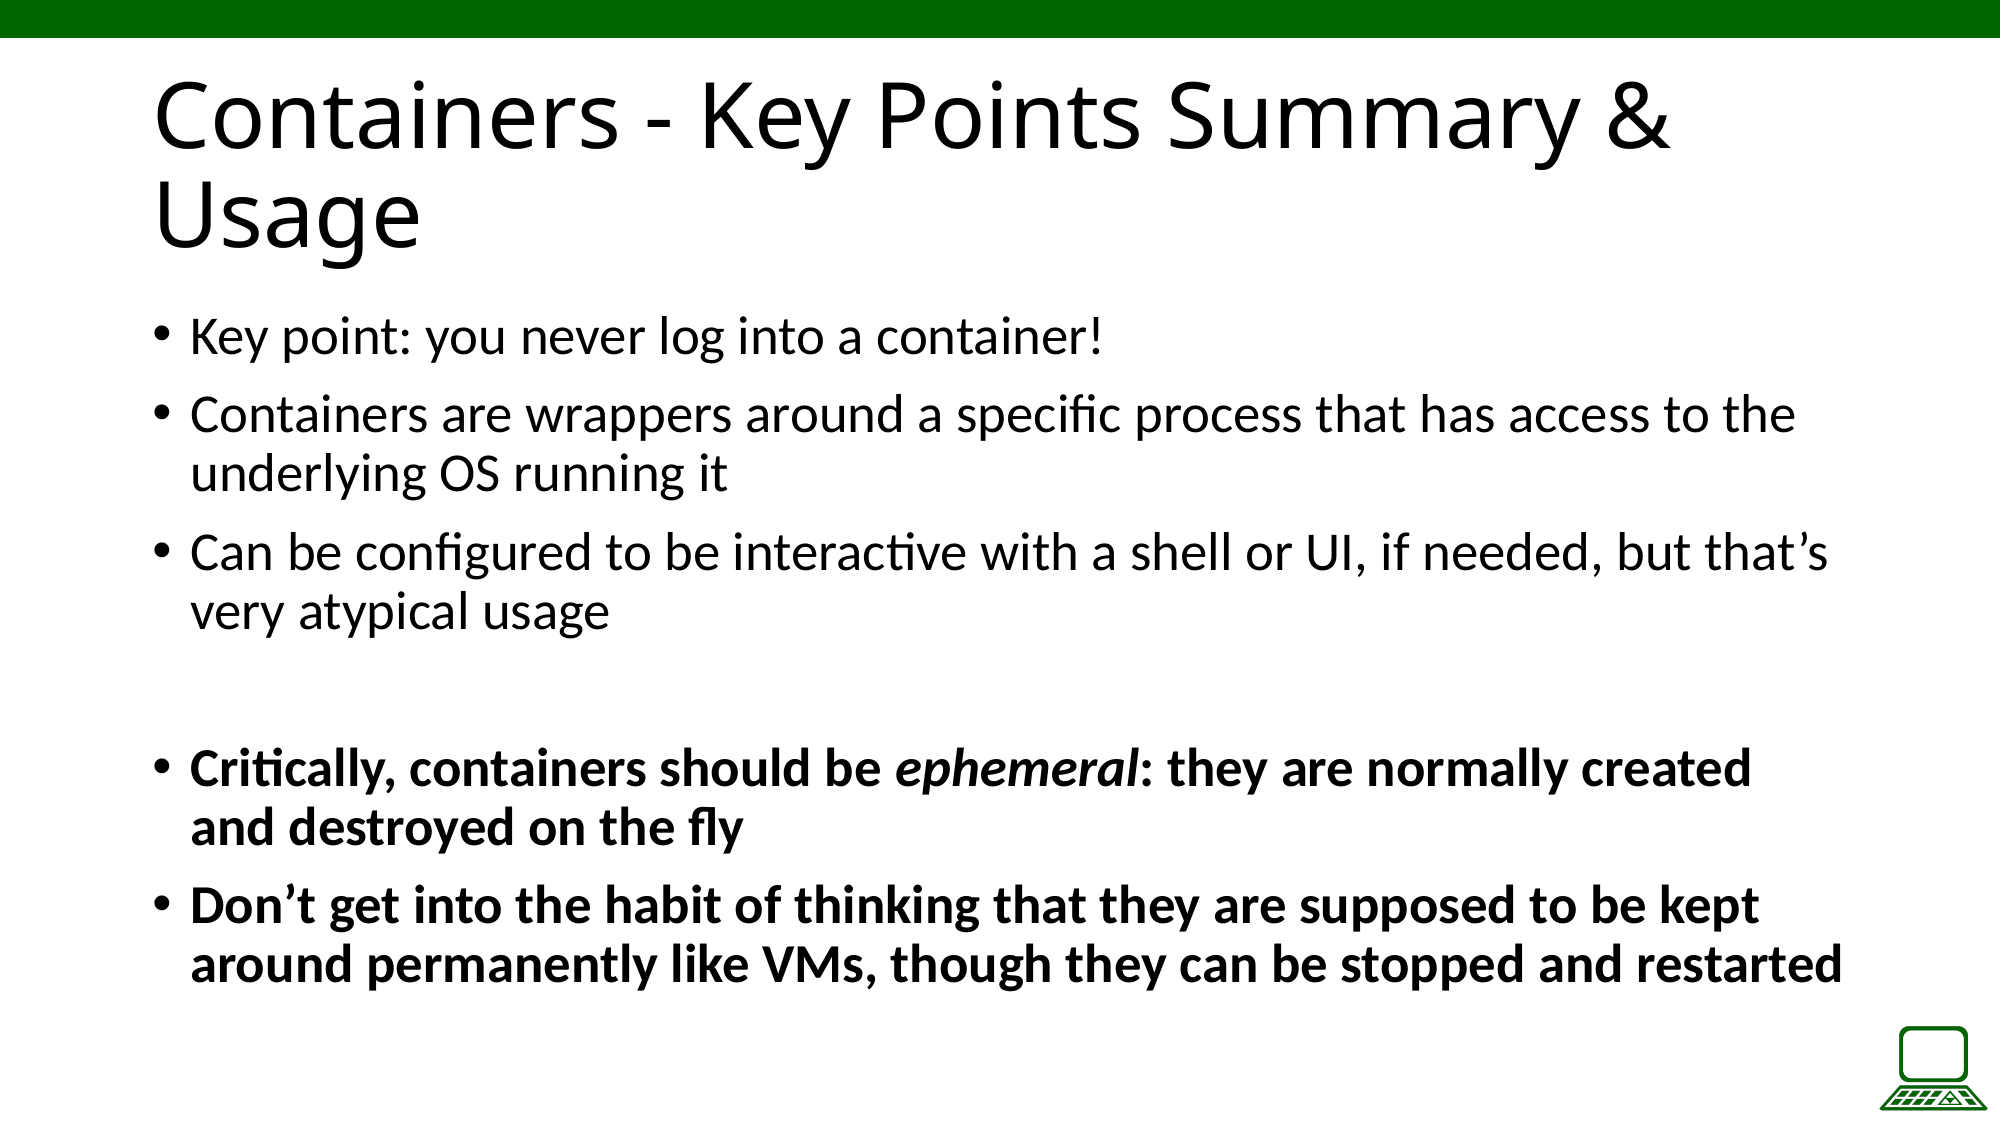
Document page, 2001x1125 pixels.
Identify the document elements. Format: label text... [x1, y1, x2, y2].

list Key point: you never log into a container! Containers are wrappers around a specific process that has access to the underlying OS running it Can be configured to be interactive with a shell or UI, if needed, but that’s very atypical usage Critically, containers should be ephemeral: they are normally created and destroyed on the fly Don’t get into the habit of thinking that they are supposed to be kept around permanently like VMs, though they can be stopped and restarted [137, 299, 1863, 1014]
picture [1879, 1026, 1988, 1111]
text_box [0, 0, 2000, 39]
title Containers - Key Points Summary & Usage [137, 59, 1863, 278]
